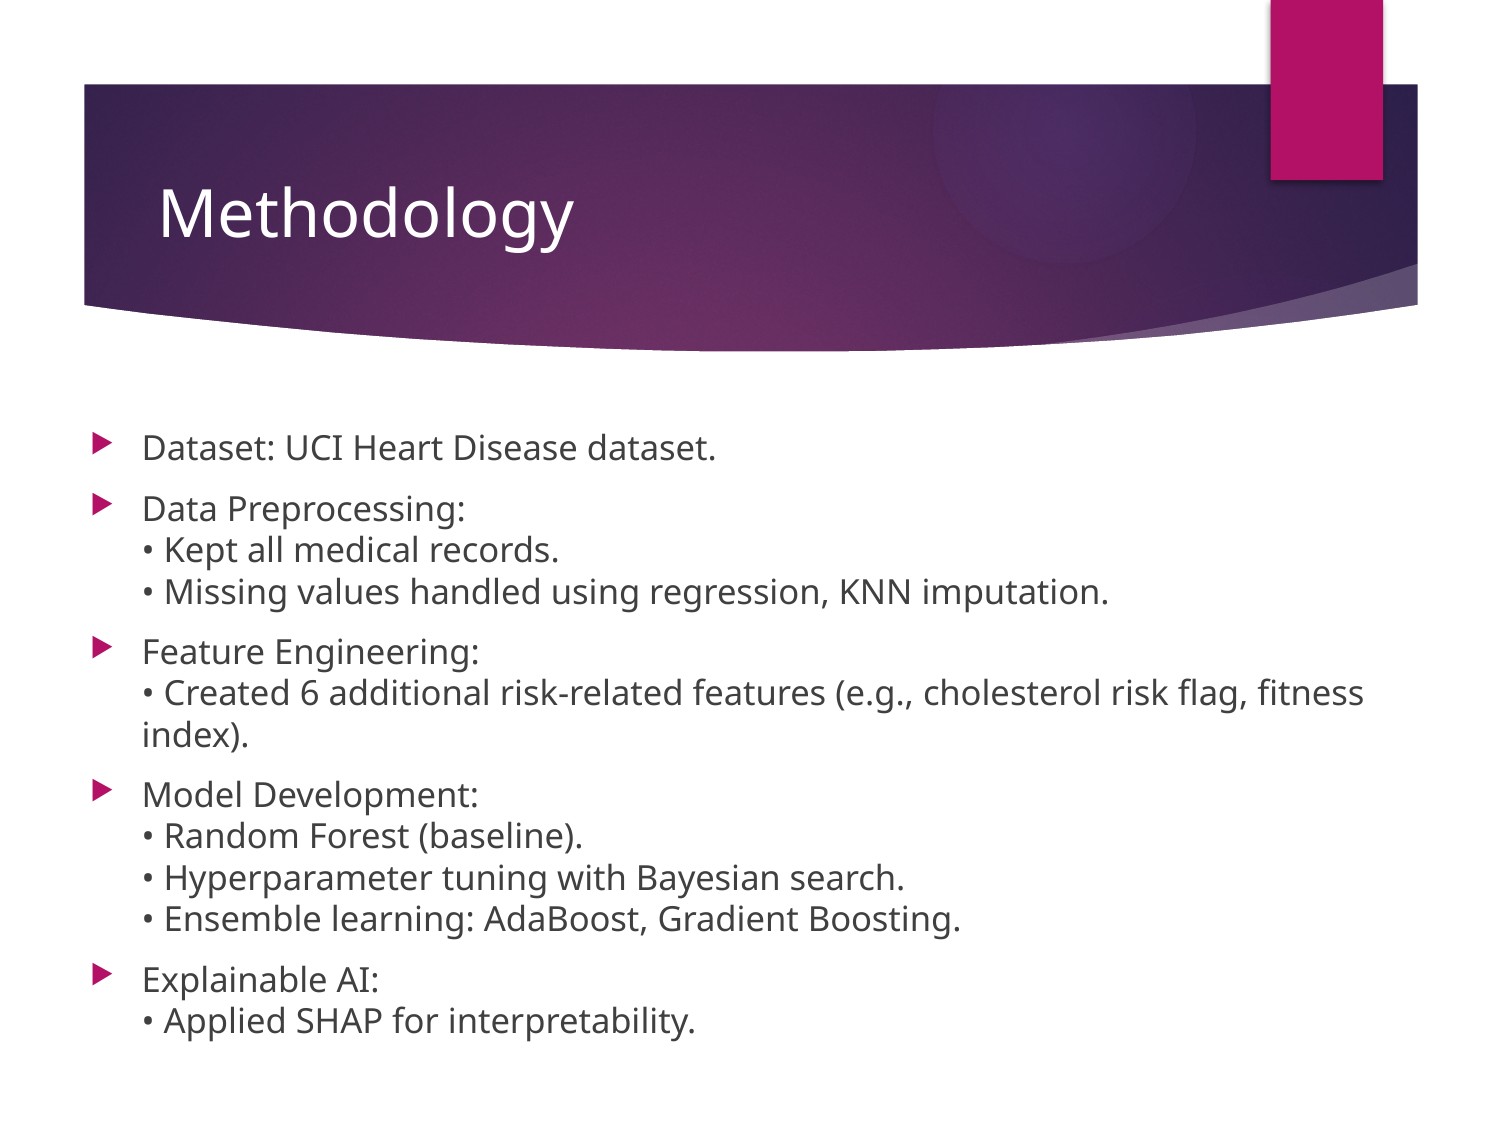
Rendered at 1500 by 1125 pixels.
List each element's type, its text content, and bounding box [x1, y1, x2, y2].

title Methodology [142, 152, 1183, 269]
list Dataset: UCI Heart Disease dataset. Data Preprocessing: • Kept all medical records. • Missing values handled using regression, KNN imputation. Feature Engineering: • Created 6 additional risk-related features (e.g., cholesterol risk flag, fitness index). Model Development: • Random Forest (baseline). • Hyperparameter tuning with Bayesian search. • Ensemble learning: AdaBoost, Gradient Boosting. Explainable AI: • Applied SHAP for interpretability. [75, 358, 1463, 1050]
